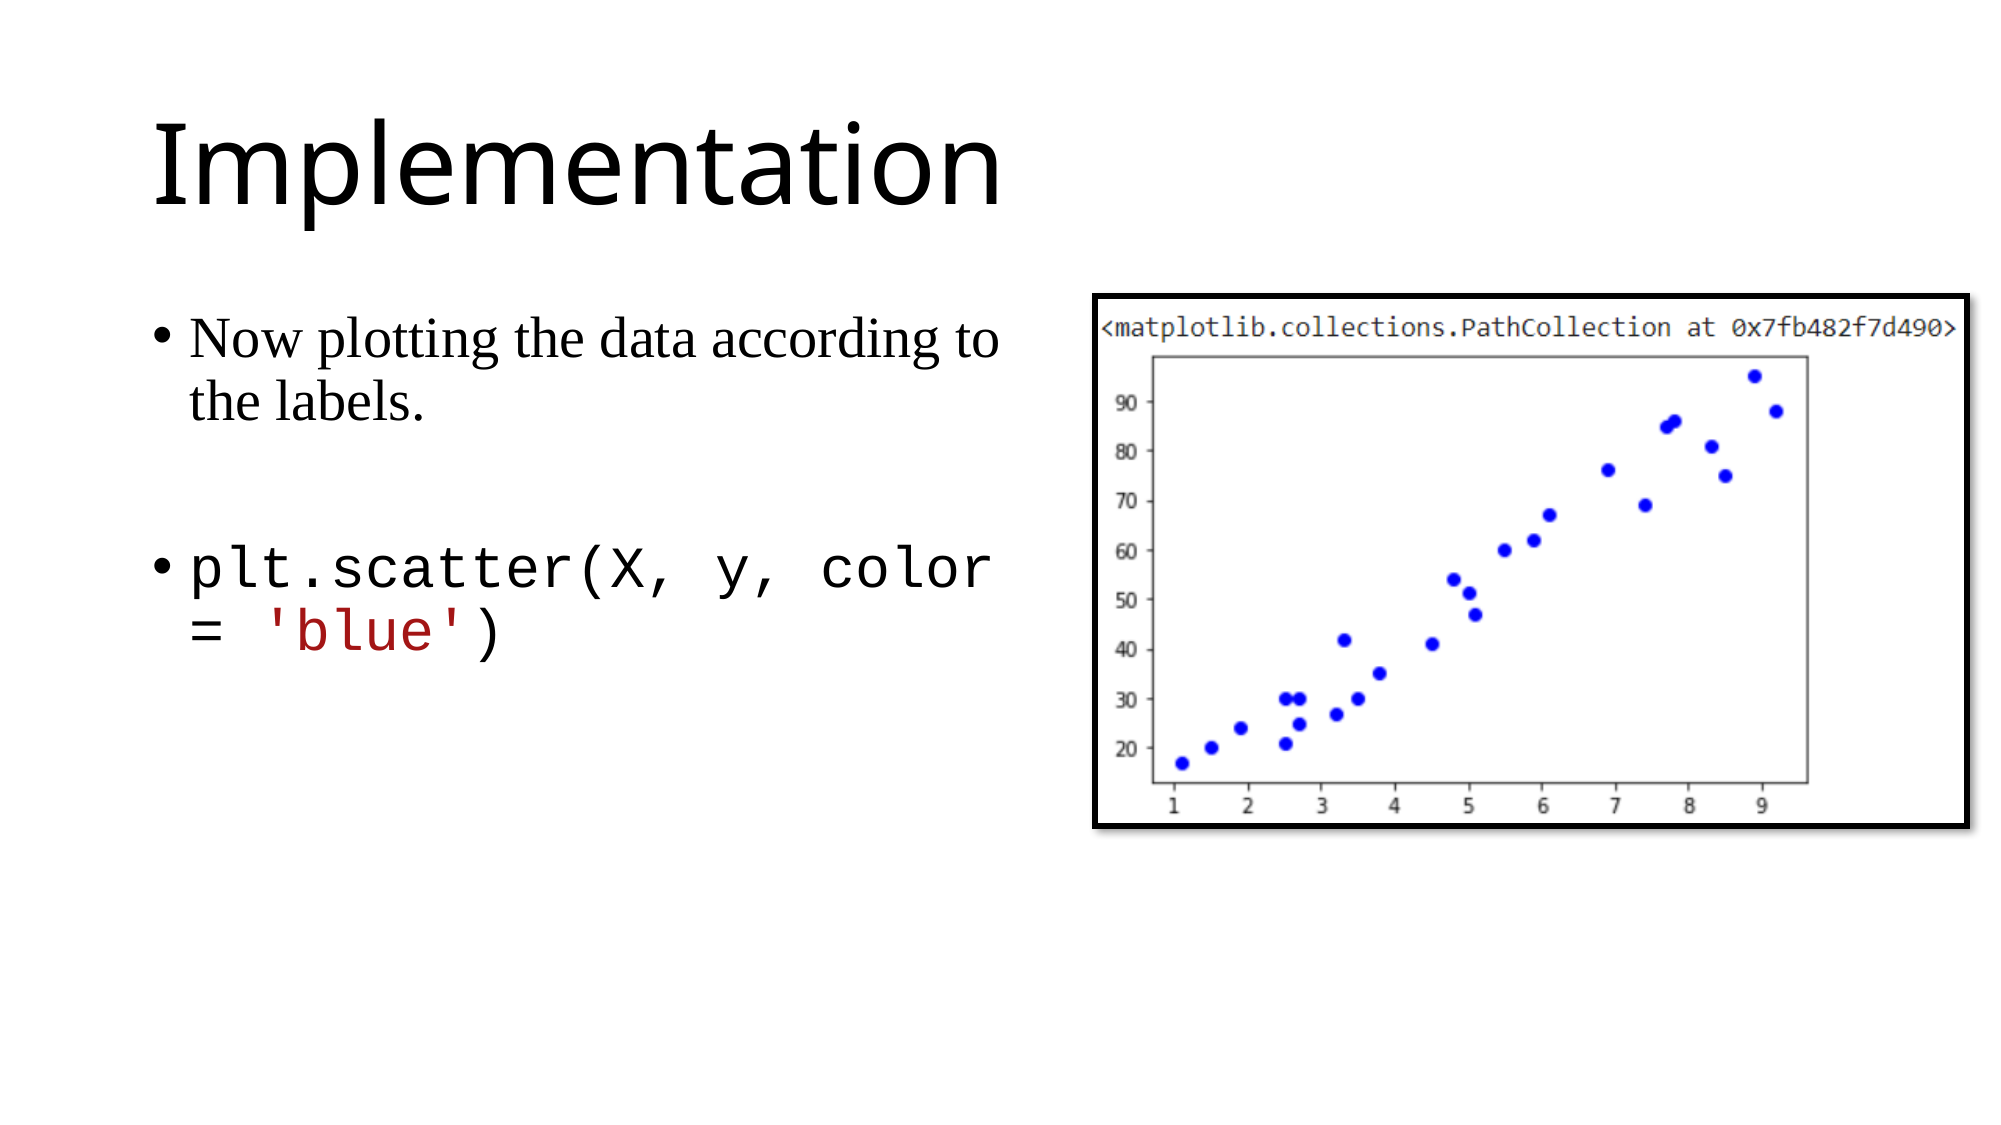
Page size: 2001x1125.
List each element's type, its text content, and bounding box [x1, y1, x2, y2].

list Now plotting the data according to the labels. plt.scatter(X, y, color = 'blue') [137, 299, 1064, 1014]
picture [1098, 299, 1964, 823]
title Implementation [137, 59, 1863, 278]
